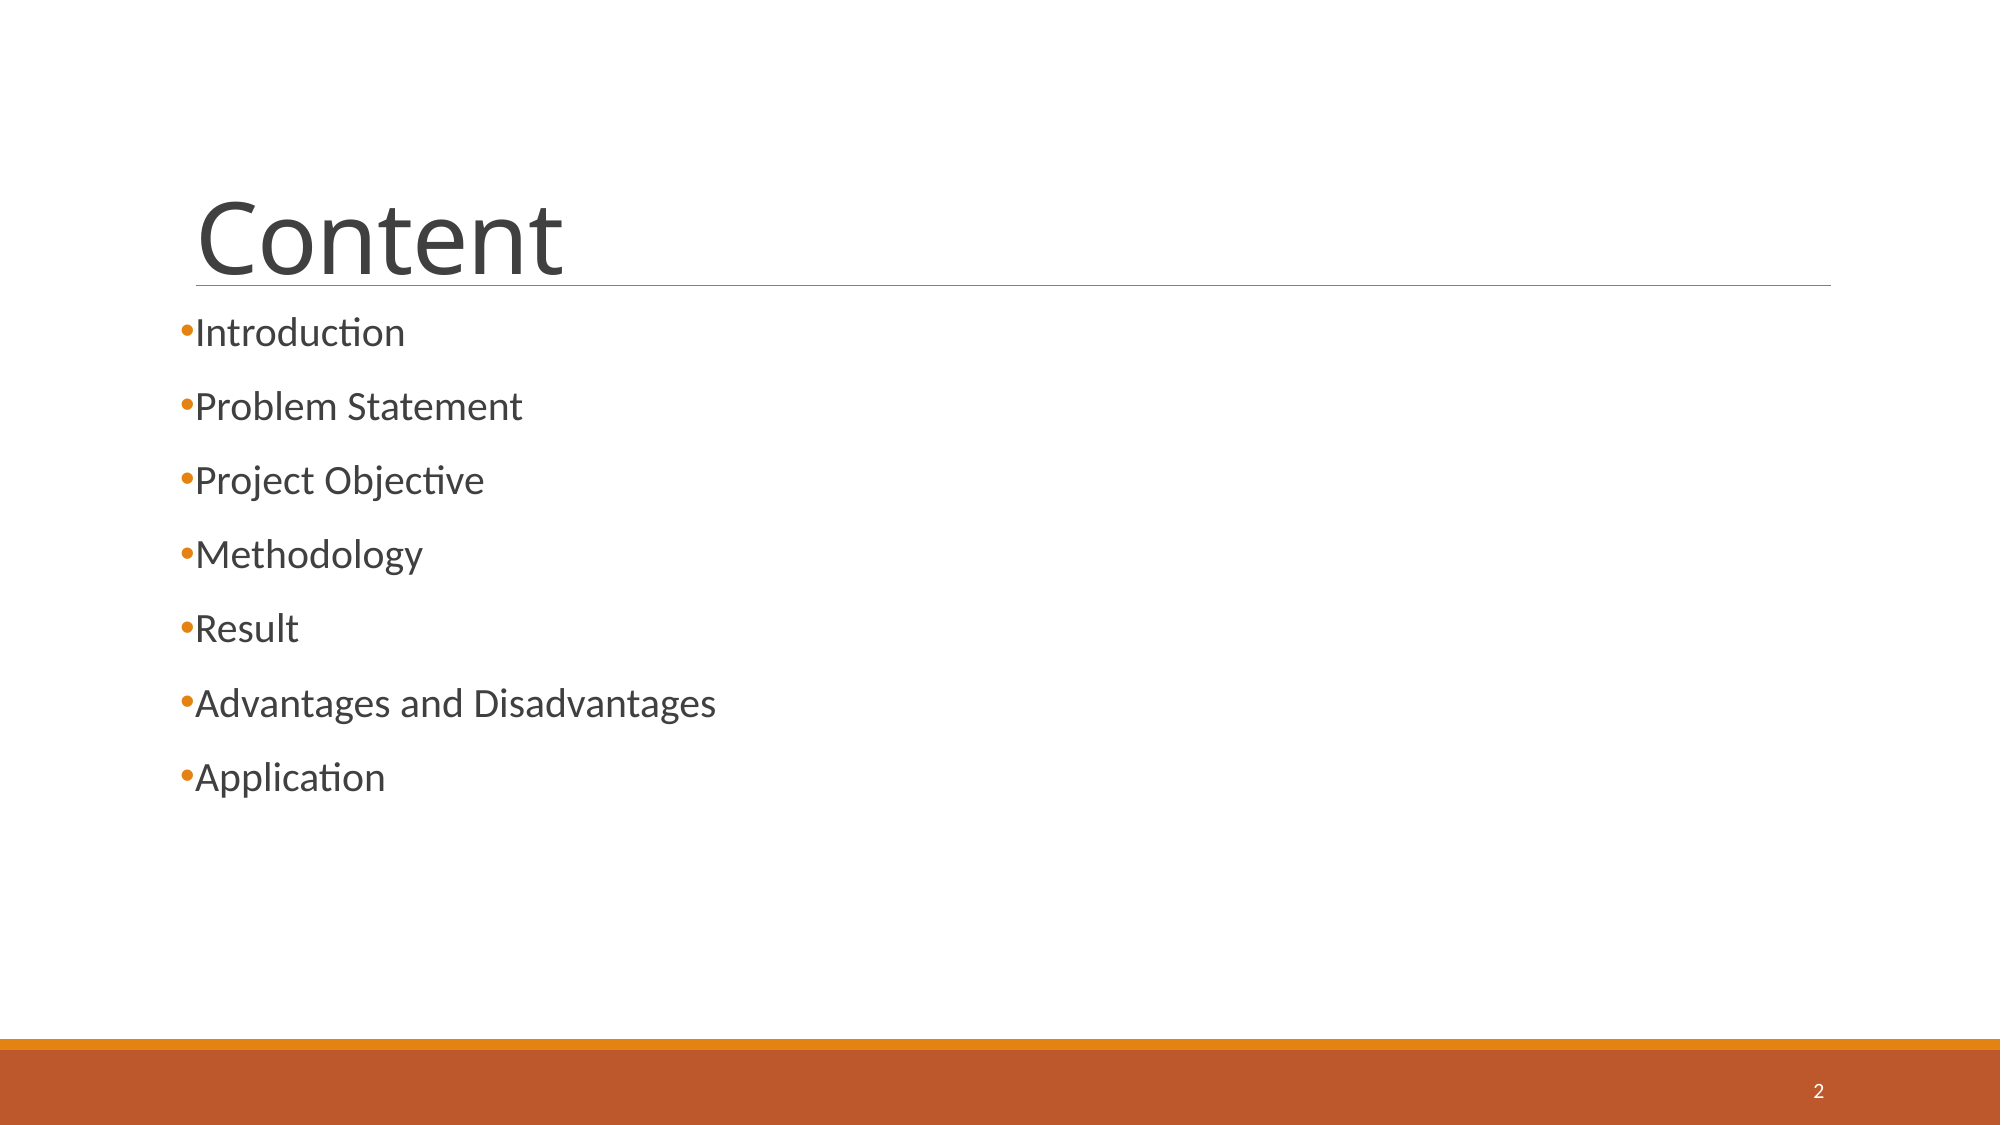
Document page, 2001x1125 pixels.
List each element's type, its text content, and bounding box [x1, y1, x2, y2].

title Content [180, 90, 1593, 302]
slide_number 2 [1624, 1059, 1840, 1120]
list Introduction Problem Statement Project Objective Methodology Result Advantages and Disadvantages Application [180, 302, 1830, 963]
